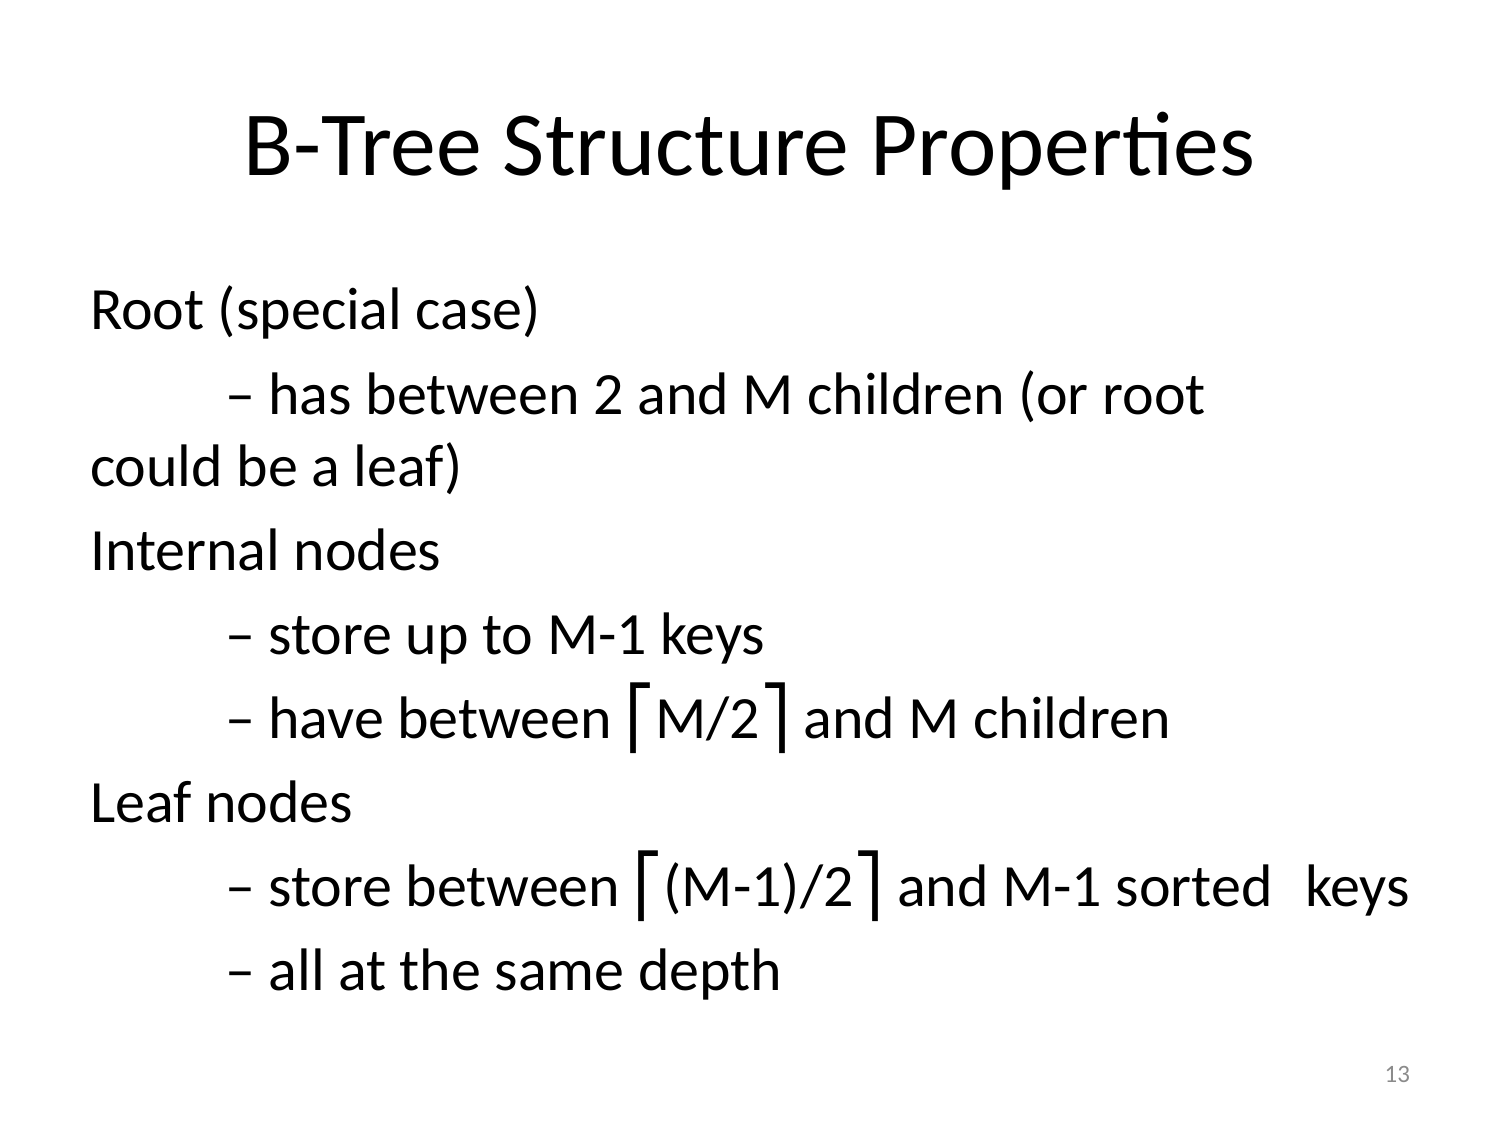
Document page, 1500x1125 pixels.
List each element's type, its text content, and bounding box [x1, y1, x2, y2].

list Root (special case) – has between 2 and M children (or root could be a leaf) Internal nodes – store up to M-1 keys – have between ⎡M/2⎤ and M children Leaf nodes – store between ⎡(M-1)/2⎤ and M-1 sorted keys – all at the same depth [75, 262, 1425, 1063]
slide_number 13 [1074, 1042, 1425, 1103]
title B-Tree Structure Properties [75, 45, 1425, 233]
